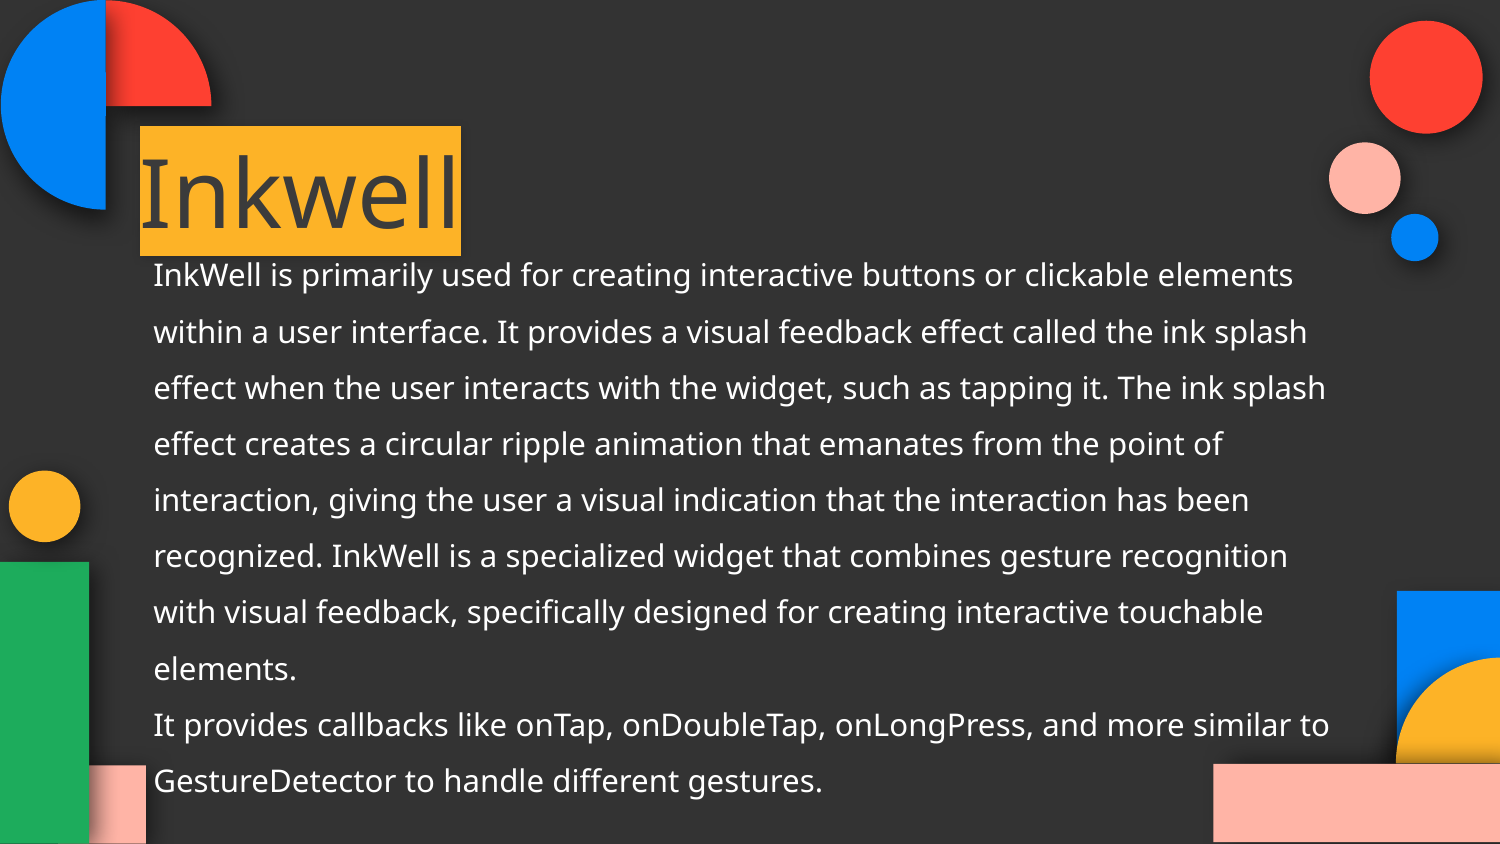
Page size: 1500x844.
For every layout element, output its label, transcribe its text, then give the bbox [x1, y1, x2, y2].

subtitle InkWell is primarily used for creating interactive buttons or clickable elements within a user interface. It provides a visual feedback effect called the ink splash effect when the user interacts with the widget, such as tapping it. The ink splash effect creates a circular ripple animation that emanates from the point of interaction, giving the user a visual indication that the interaction has been recognized. InkWell is a specialized widget that combines gesture recognition with visual feedback, specifically designed for creating interactive touchable elements. It provides callbacks like onTap, onDoubleTap, onLongPress, and more similar to GestureDetector to handle different gestures. [138, 221, 1372, 814]
title Inkwell [124, 104, 1073, 276]
